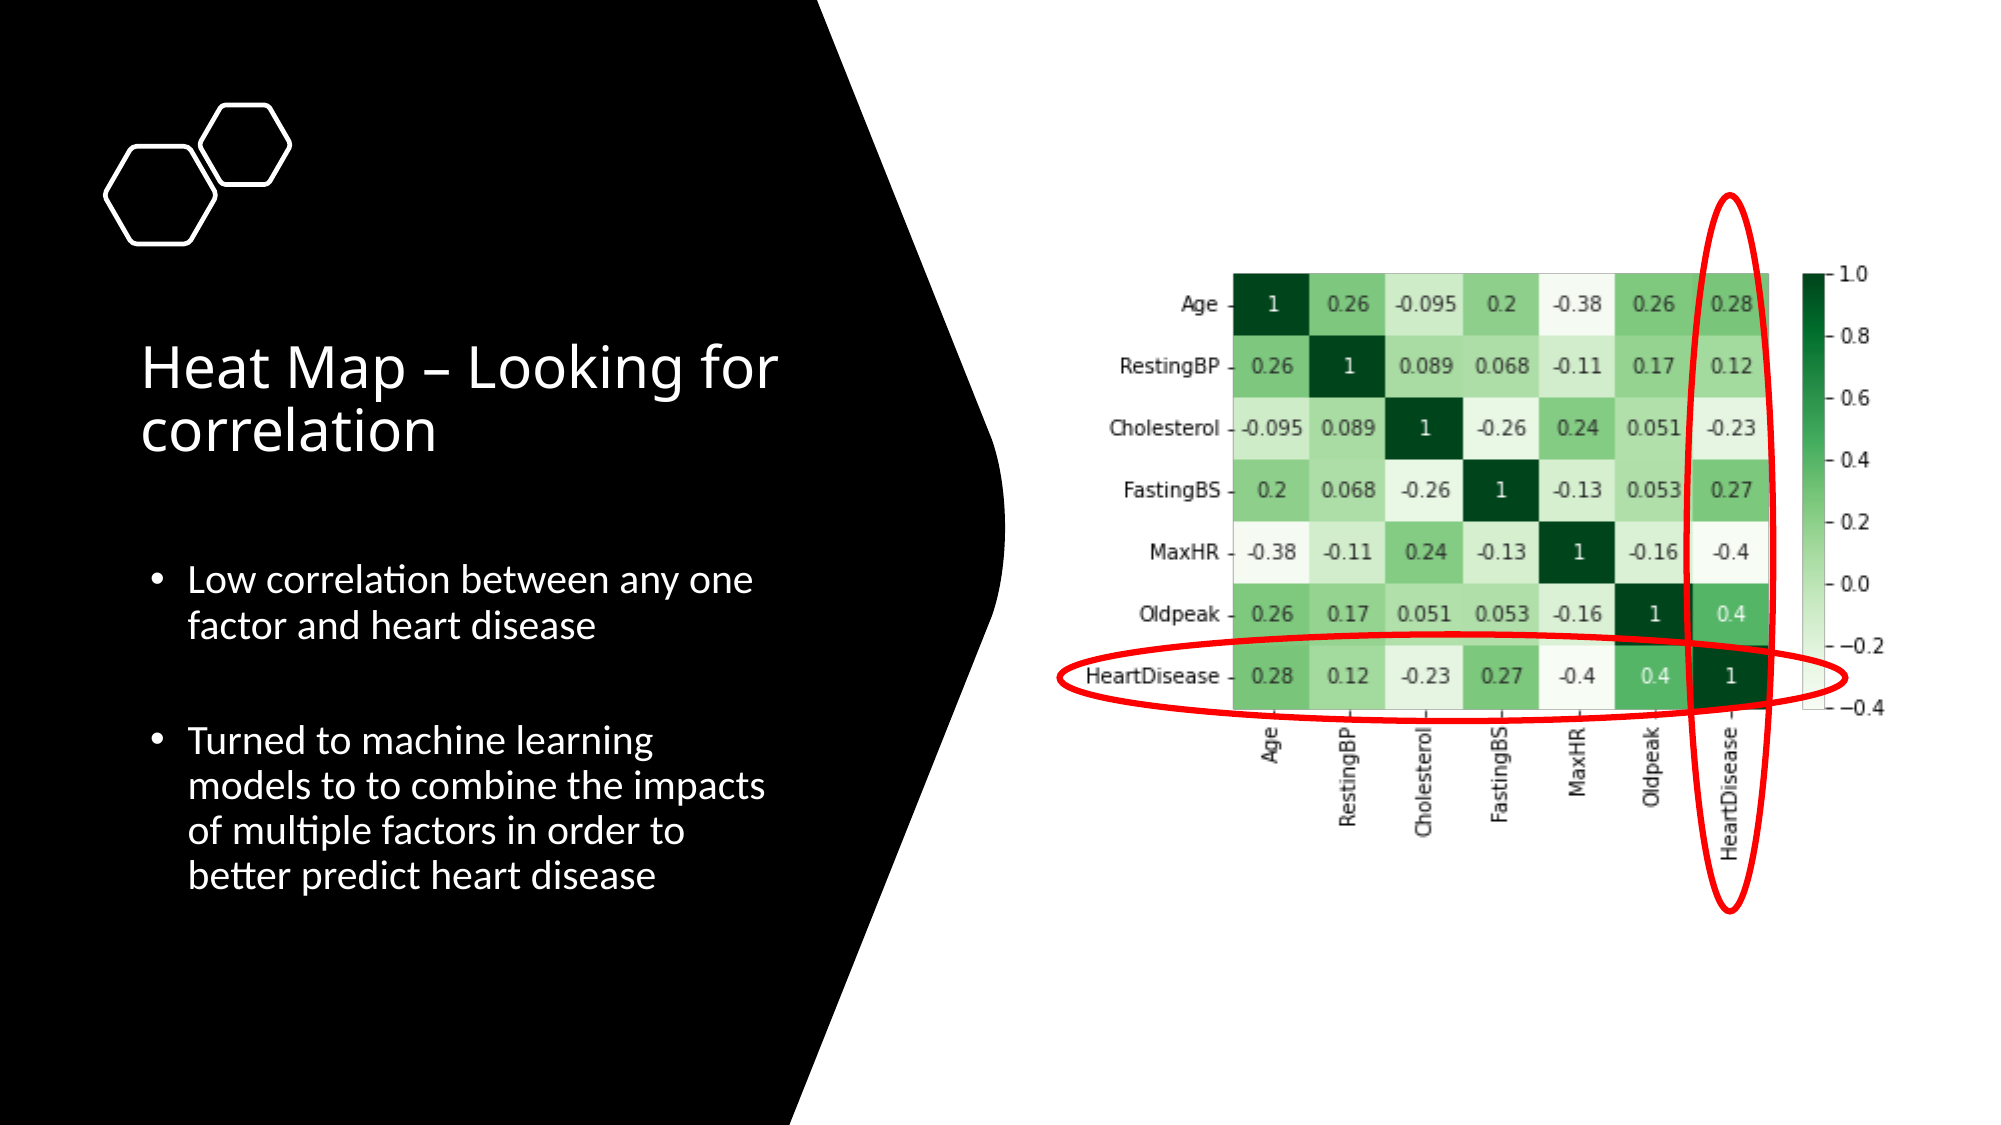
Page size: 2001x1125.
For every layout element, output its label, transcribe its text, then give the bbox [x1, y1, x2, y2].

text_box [104, 104, 290, 244]
text_box [1709, 872, 1751, 913]
text_box [1058, 666, 1071, 690]
text_box [791, 0, 2000, 1125]
title Heat Map – Looking for correlation [125, 308, 808, 472]
text_box [0, 0, 1007, 1125]
text_box Low correlation between any one factor and heart disease Turned to machine learning models to to combine the impacts of multiple factors in order to better predict heart disease [125, 550, 795, 937]
text_box [1705, 194, 1755, 252]
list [1071, 252, 1901, 872]
